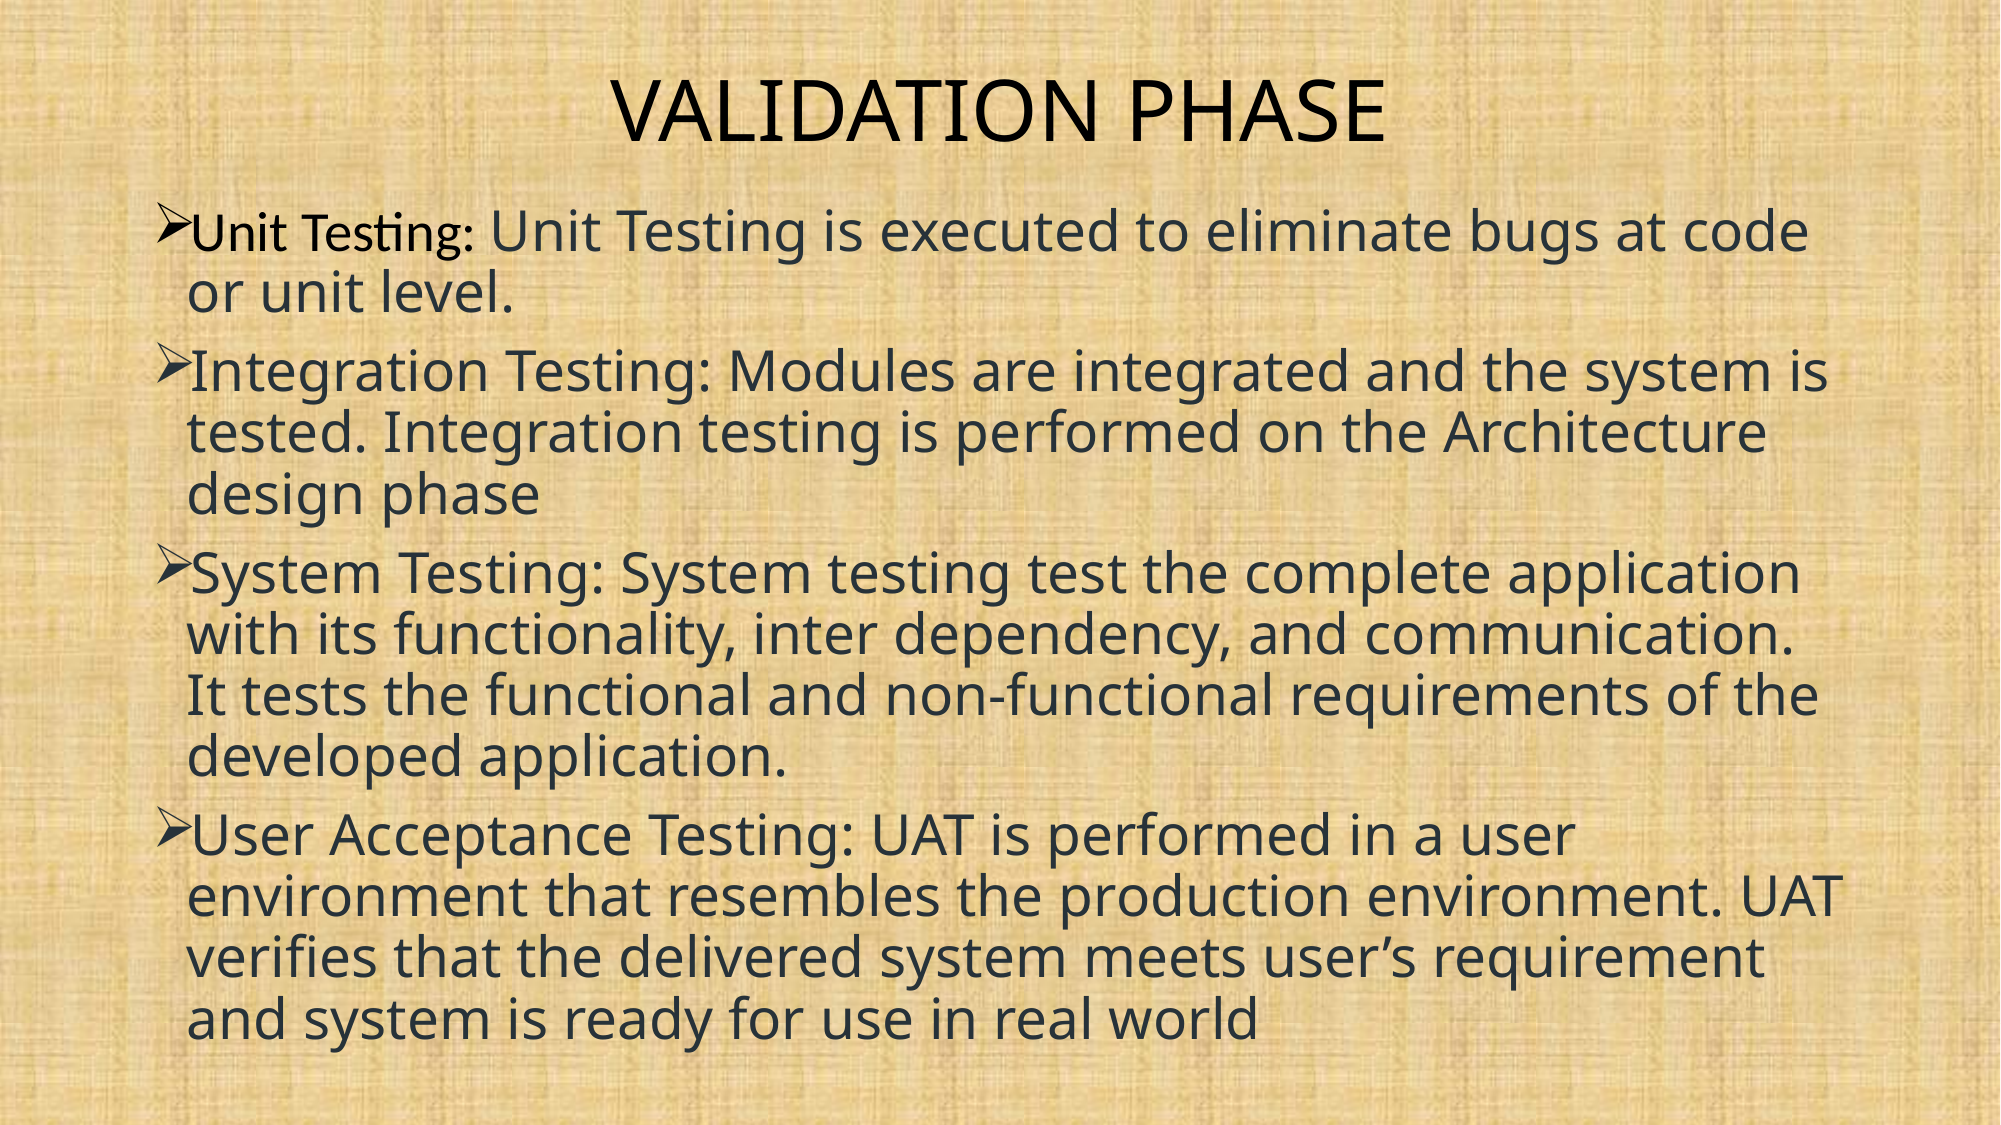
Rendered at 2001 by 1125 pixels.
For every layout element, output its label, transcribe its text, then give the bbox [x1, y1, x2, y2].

list Unit Testing: Unit Testing is executed to eliminate bugs at code or unit level. Integration Testing: Modules are integrated and the system is tested. Integration testing is performed on the Architecture design phase System Testing: System testing test the complete application with its functionality, inter dependency, and communication. It tests the functional and non-functional requirements of the developed application. User Acceptance Testing: UAT is performed in a user environment that resembles the production environment. UAT verifies that the delivered system meets user’s requirement and system is ready for use in real world [137, 195, 1863, 1066]
picture [0, 0, 2001, 1125]
title VALIDATION PHASE [137, 59, 1863, 168]
